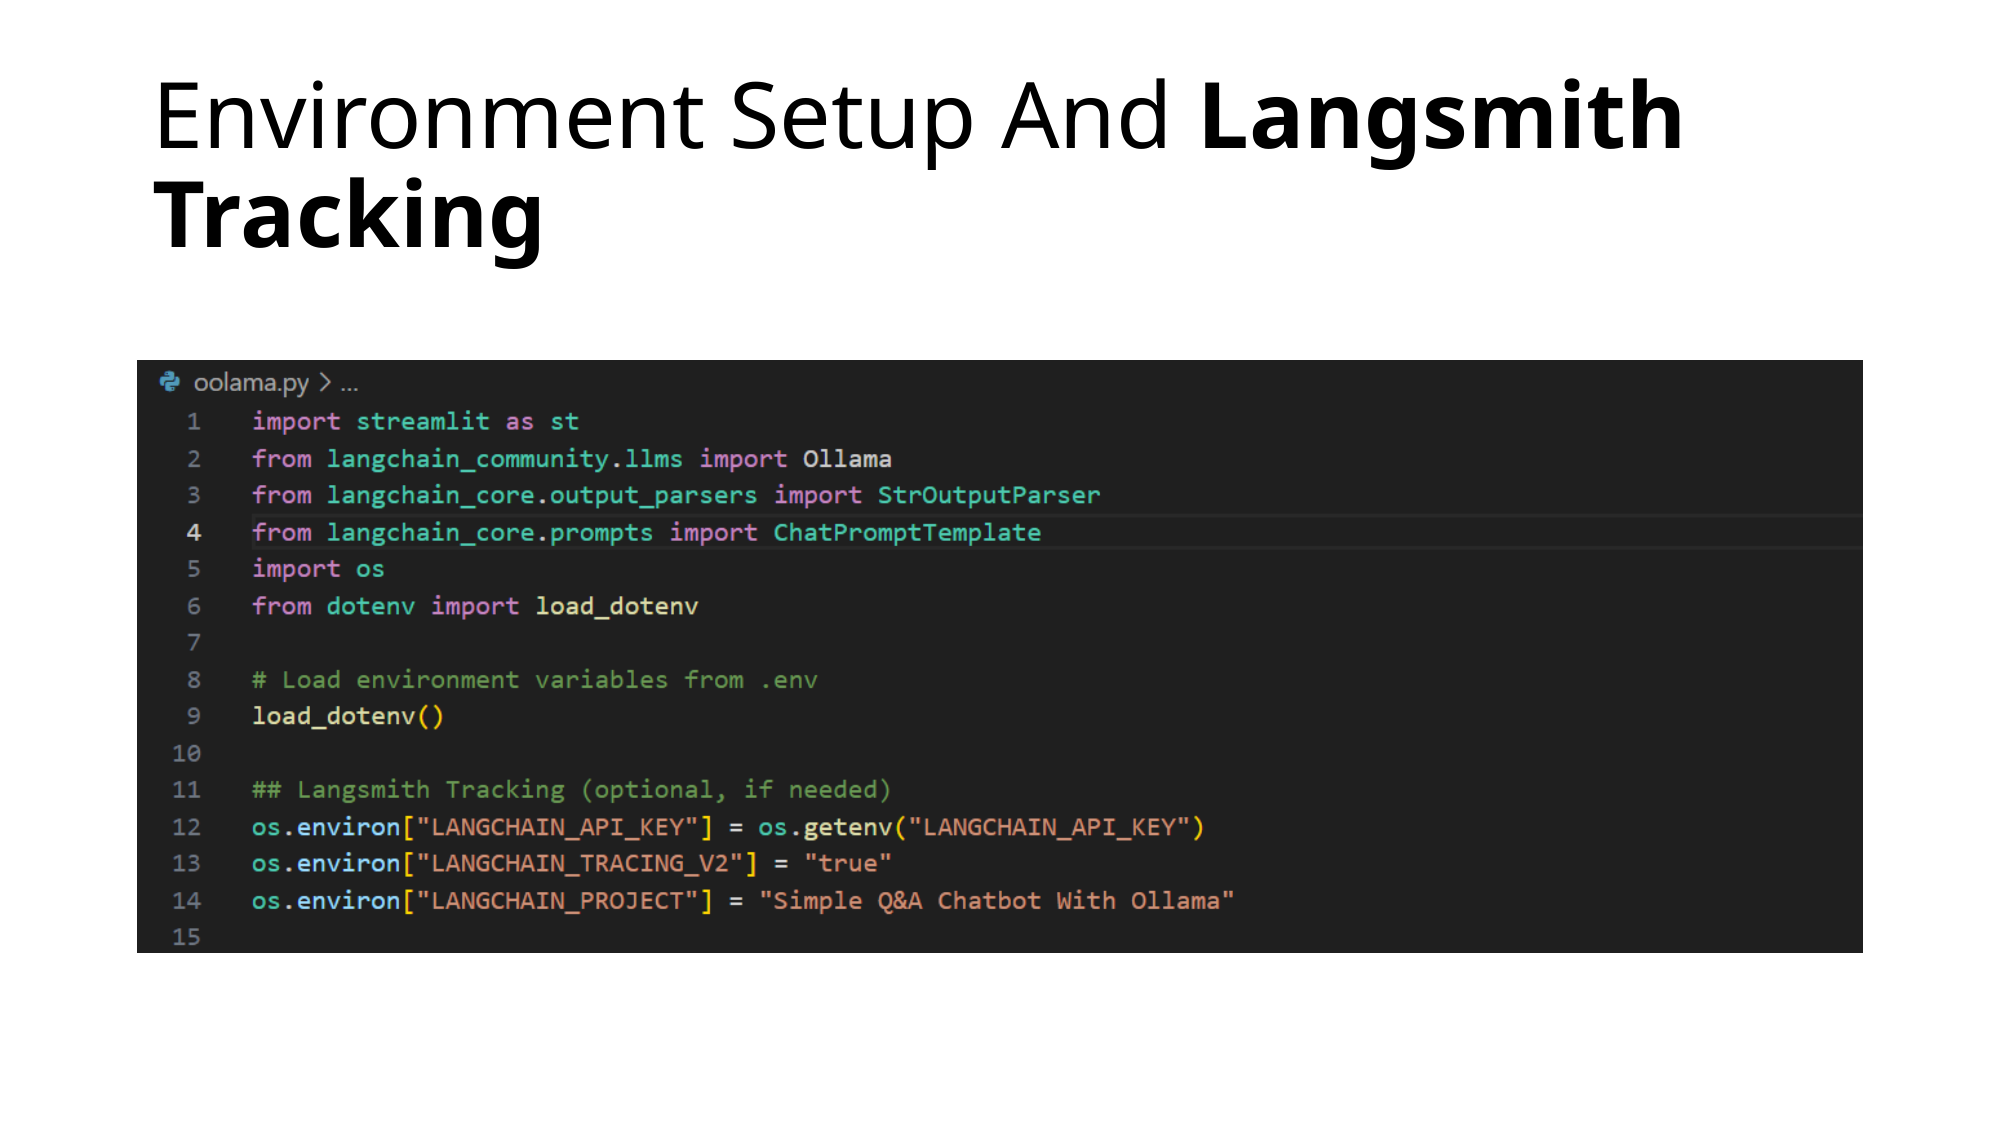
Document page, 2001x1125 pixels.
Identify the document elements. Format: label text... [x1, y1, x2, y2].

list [136, 359, 1863, 953]
title Environment Setup And Langsmith Tracking [137, 59, 1863, 278]
